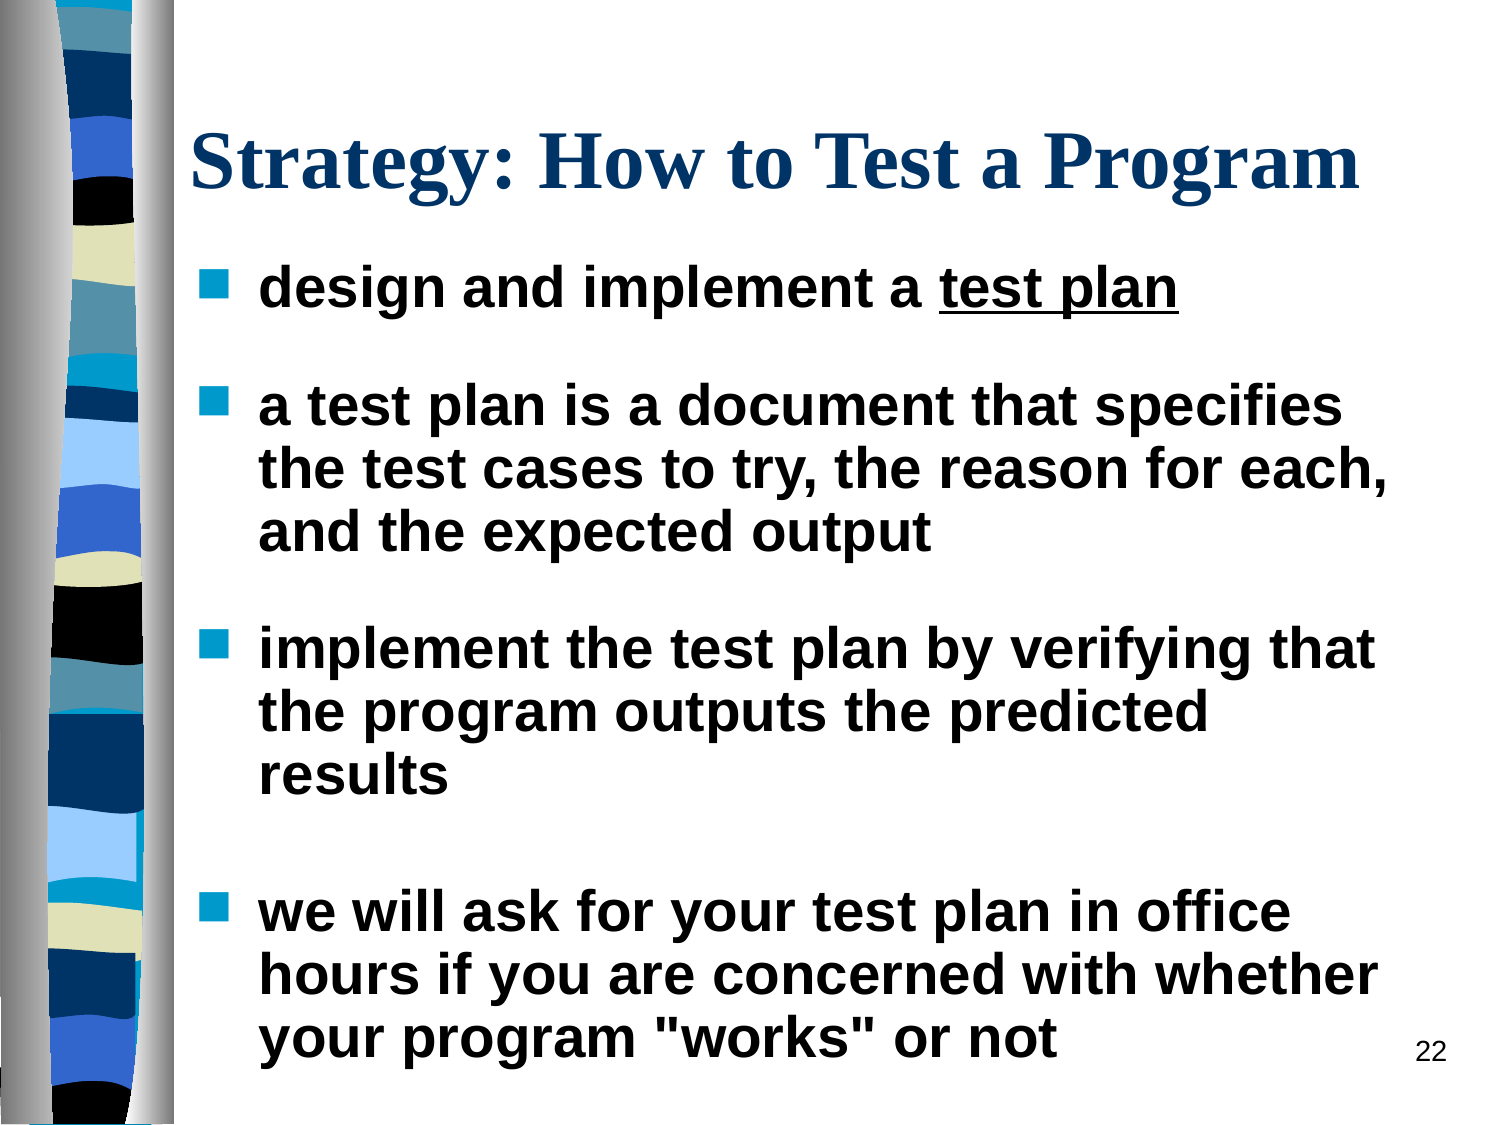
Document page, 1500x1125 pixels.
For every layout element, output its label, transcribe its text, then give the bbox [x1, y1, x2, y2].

list design and implement a test plan a test plan is a document that specifies the test cases to try, the reason for each, and the expected output implement the test plan by verifying that the program outputs the predicted results we will ask for your test plan in office hours if you are concerned with whether your program "works" or not [187, 249, 1413, 1100]
title Strategy: How to Test a Program [174, 24, 1450, 213]
slide_number 22 [1149, 1024, 1463, 1101]
